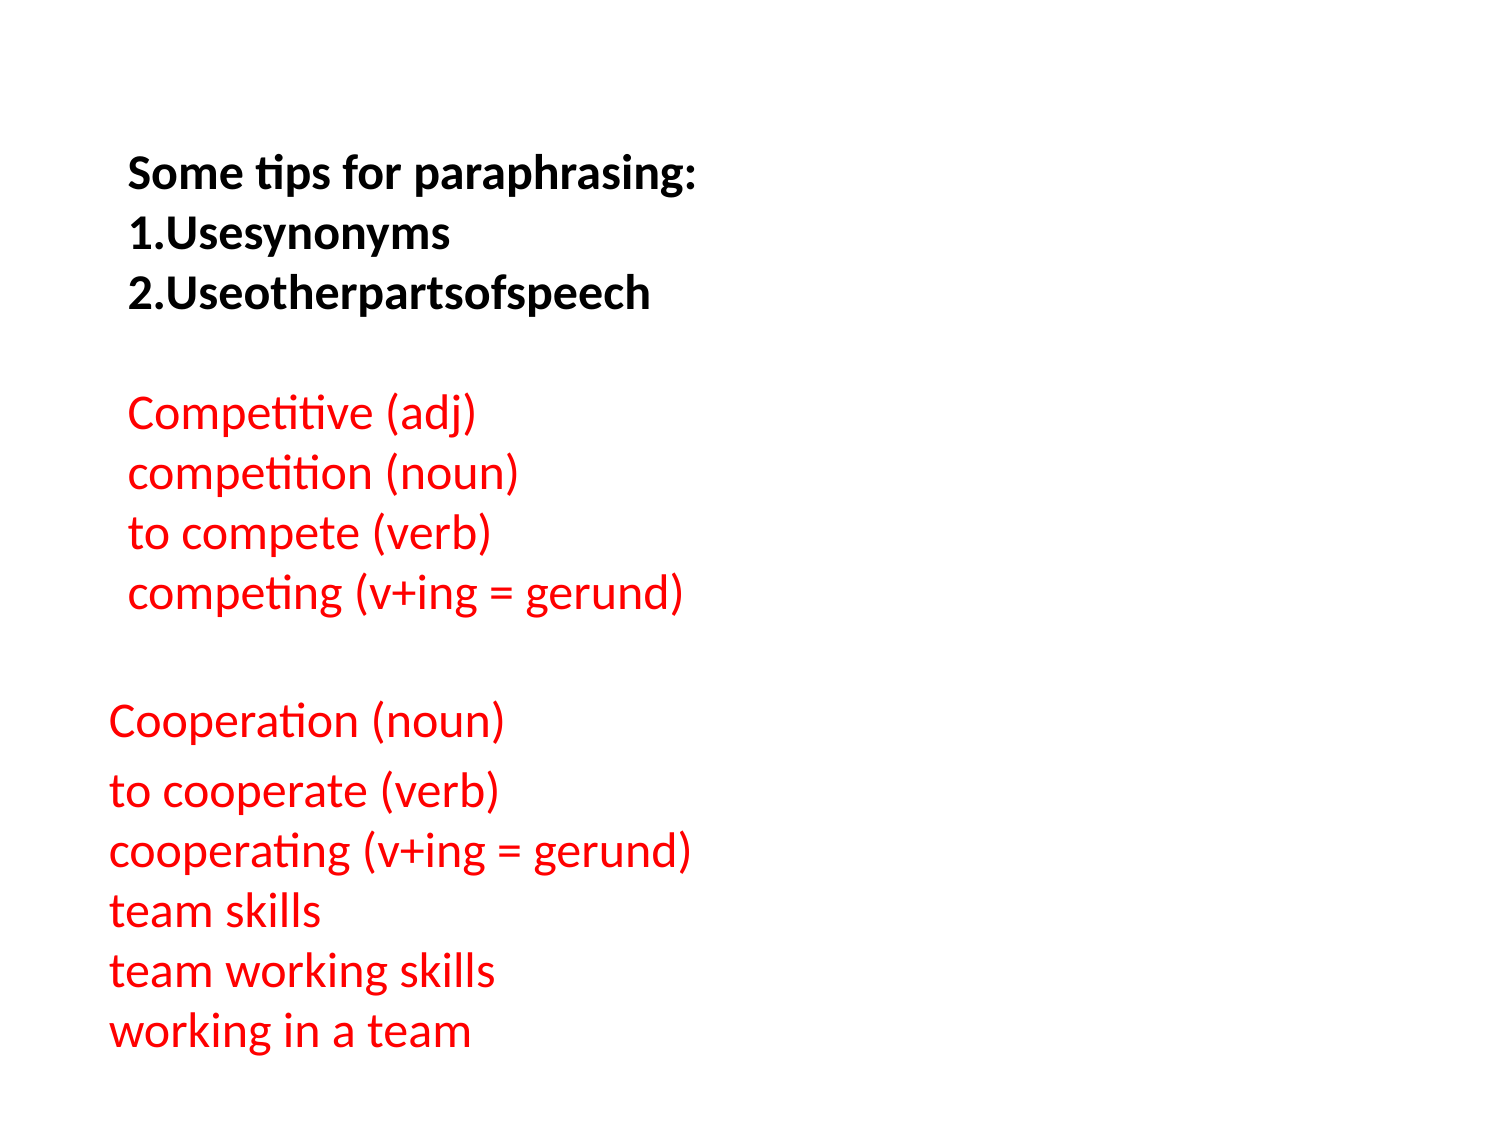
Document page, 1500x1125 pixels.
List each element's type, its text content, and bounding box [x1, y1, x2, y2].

title Some tips for paraphrasing: 1.Usesynonyms 2.Useotherpartsofspeech Competitive (adj) competition (noun) to compete (verb) competing (v+ing = gerund) [112, 349, 1388, 591]
subtitle Cooperation (noun) to cooperate (verb) cooperating (v+ing = gerund) team skills team working skills working in a team [93, 679, 971, 1067]
